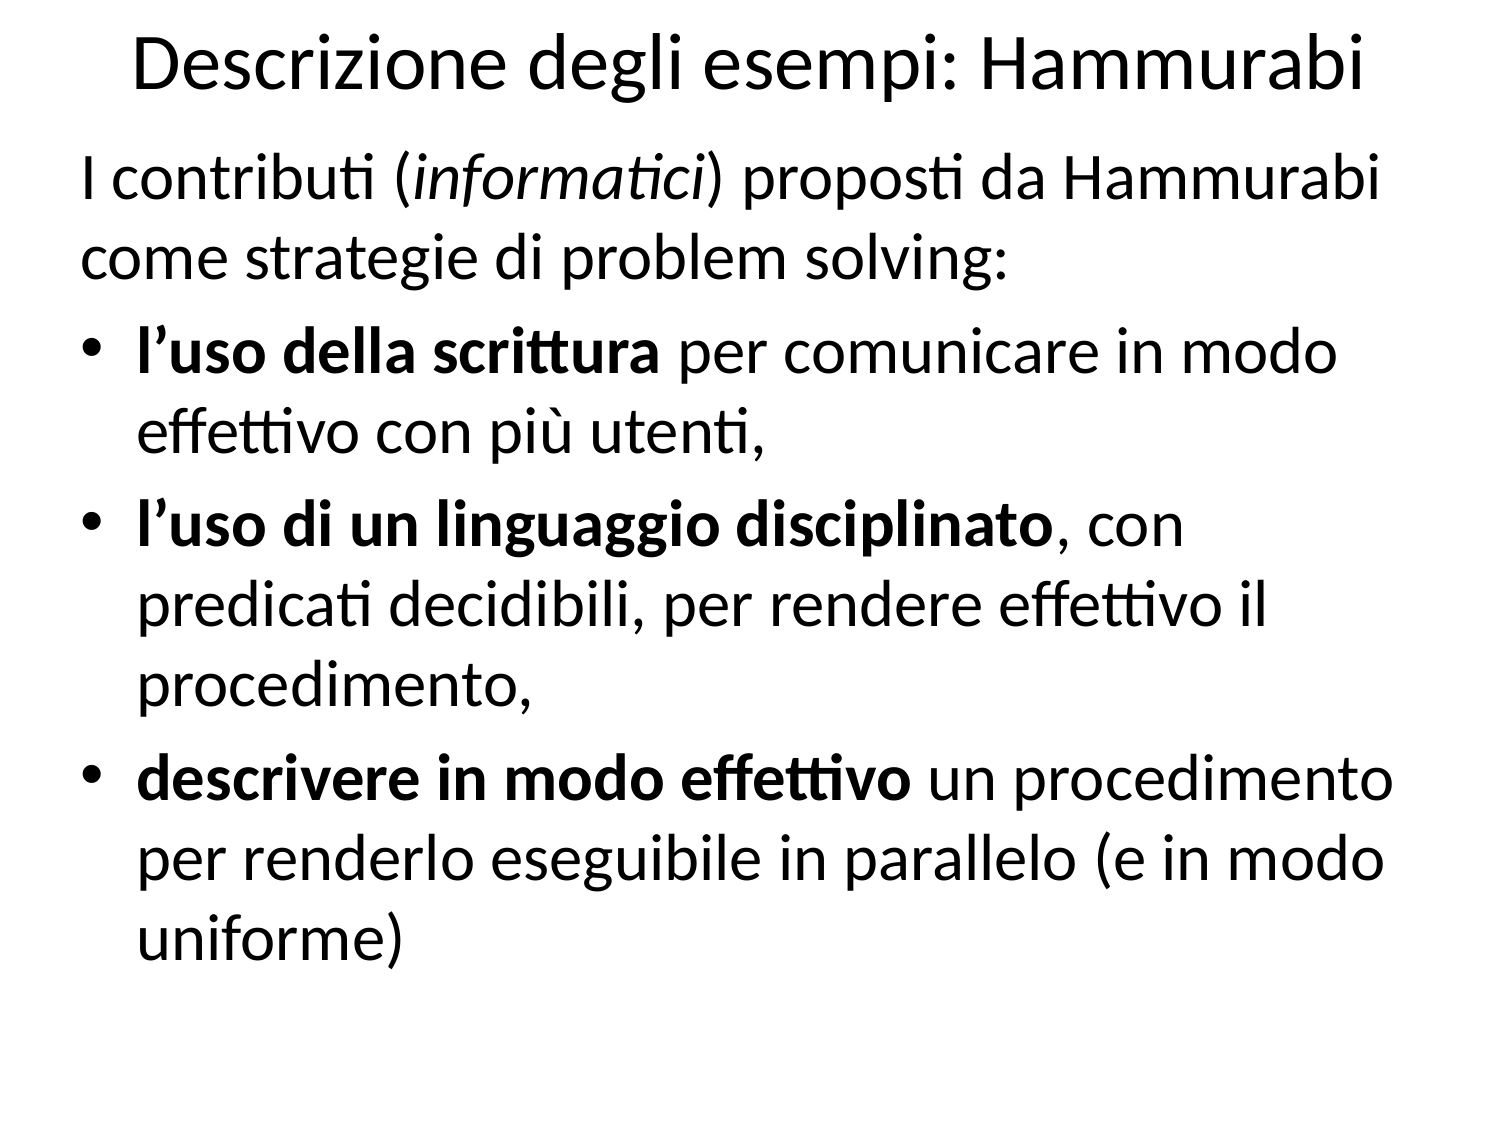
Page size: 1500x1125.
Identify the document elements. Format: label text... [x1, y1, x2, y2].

title Descrizione degli esempi: Hammurabi [75, 0, 1425, 114]
list I contributi (informatici) proposti da Hammurabi come strategie di problem solving: l’uso della scrittura per comunicare in modo effettivo con più utenti, l’uso di un linguaggio disciplinato, con predicati decidibili, per rendere effettivo il procedimento, descrivere in modo effettivo un procedimento per renderlo eseguibile in parallelo (e in modo uniforme) [64, 125, 1415, 1029]
